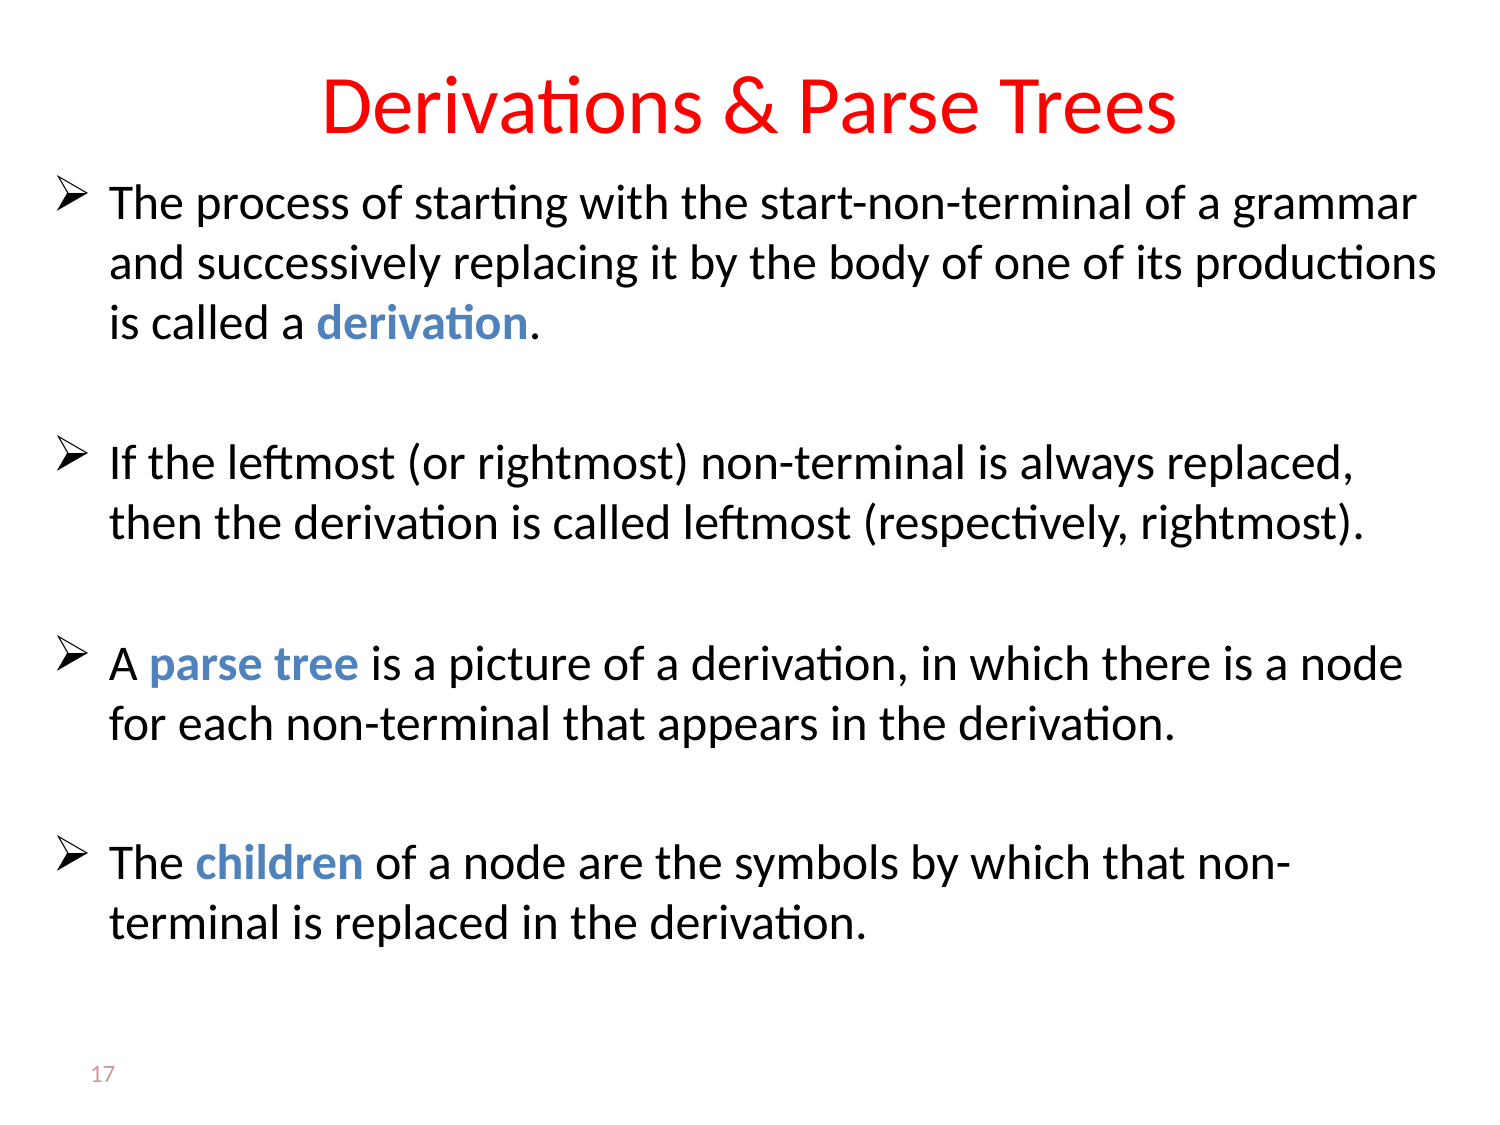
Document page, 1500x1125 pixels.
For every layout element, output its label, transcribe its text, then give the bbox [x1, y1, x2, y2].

title Derivations & Parse Trees [75, 24, 1425, 162]
list The process of starting with the start-non-terminal of a grammar and successively replacing it by the body of one of its productions is called a derivation. If the leftmost (or rightmost) non-terminal is always replaced, then the derivation is called leftmost (respectively, rightmost). A parse tree is a picture of a derivation, in which there is a node for each non-terminal that appears in the derivation. The children of a node are the symbols by which that non-terminal is replaced in the derivation. [37, 162, 1463, 1038]
slide_number 17 [75, 1042, 425, 1103]
